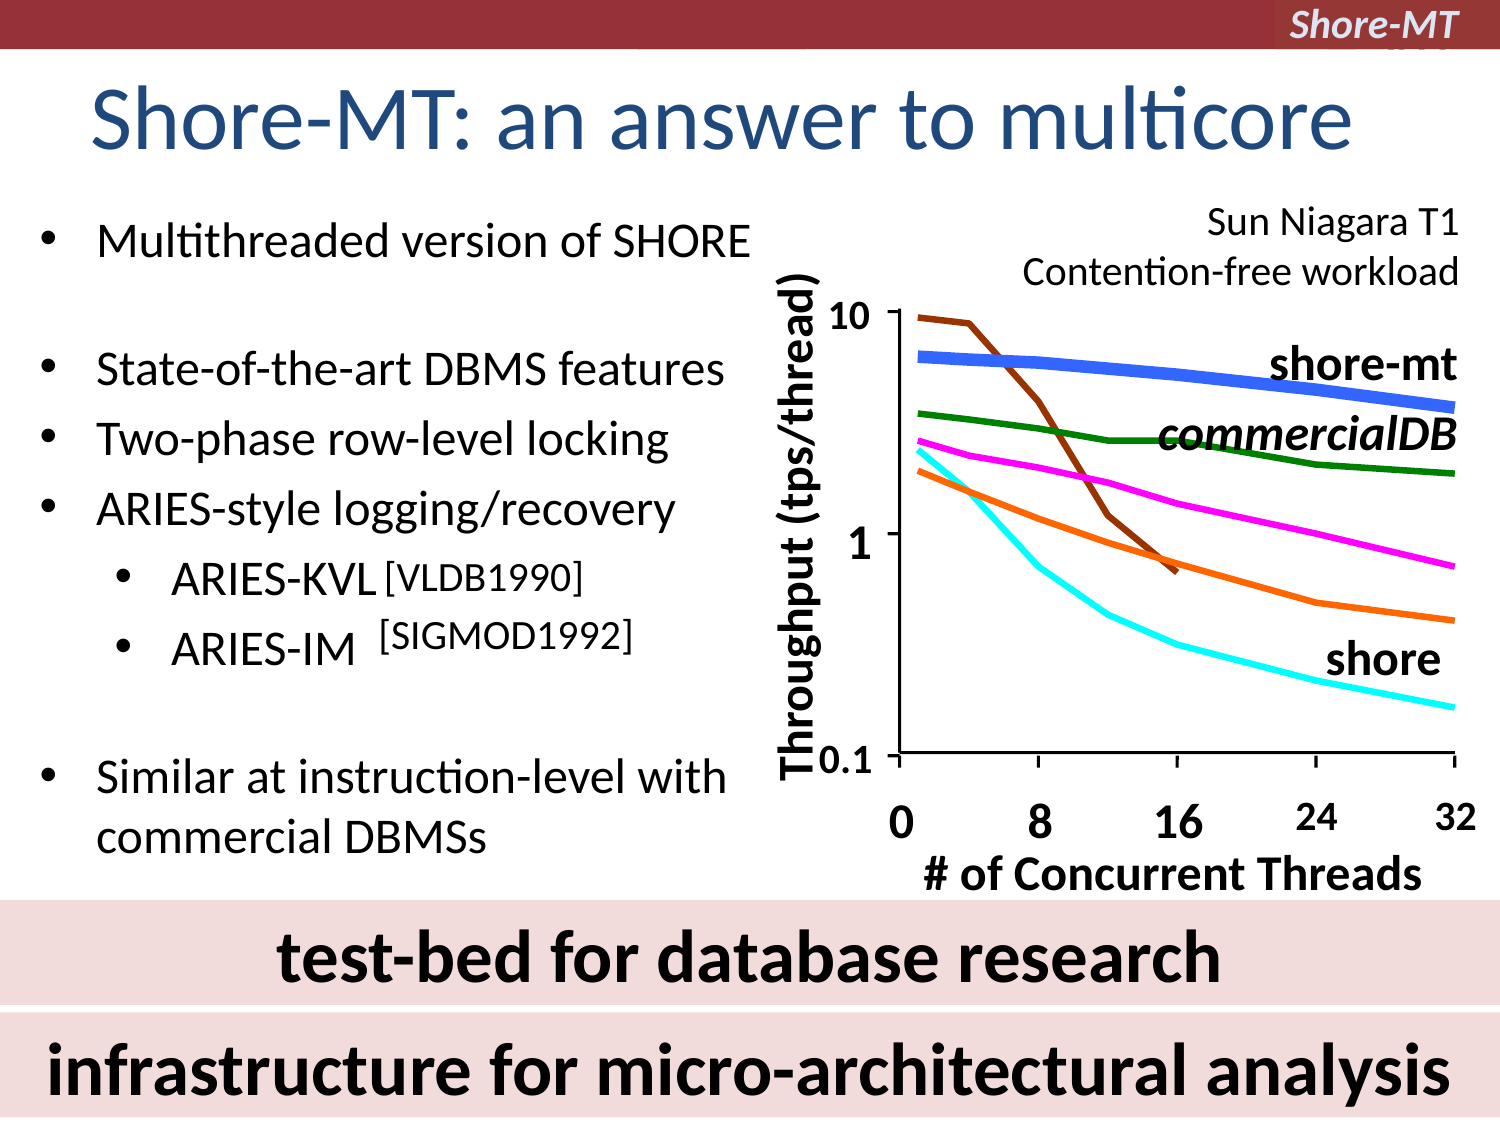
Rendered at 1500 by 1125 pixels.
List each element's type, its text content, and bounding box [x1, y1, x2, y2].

text_box [VLDB1990] [369, 542, 600, 600]
text_box [SIGMOD1992] [363, 600, 649, 665]
title Shore-MT: an answer to multicore [74, 44, 1426, 176]
text_box Multithreaded version of SHORE State-of-the-art DBMS features Two-phase row-level locking ARIES-style logging/recovery ARIES-KVL ARIES-IM Similar at instruction-level with commercial DBMSs [24, 199, 775, 899]
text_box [762, 249, 1479, 902]
text_box infrastructure for micro-architectural analysis [0, 1012, 1500, 1118]
text_box Sun Niagara T1 Contention-free workload [962, 187, 1475, 248]
text_box test-bed for database research [0, 899, 1500, 1005]
